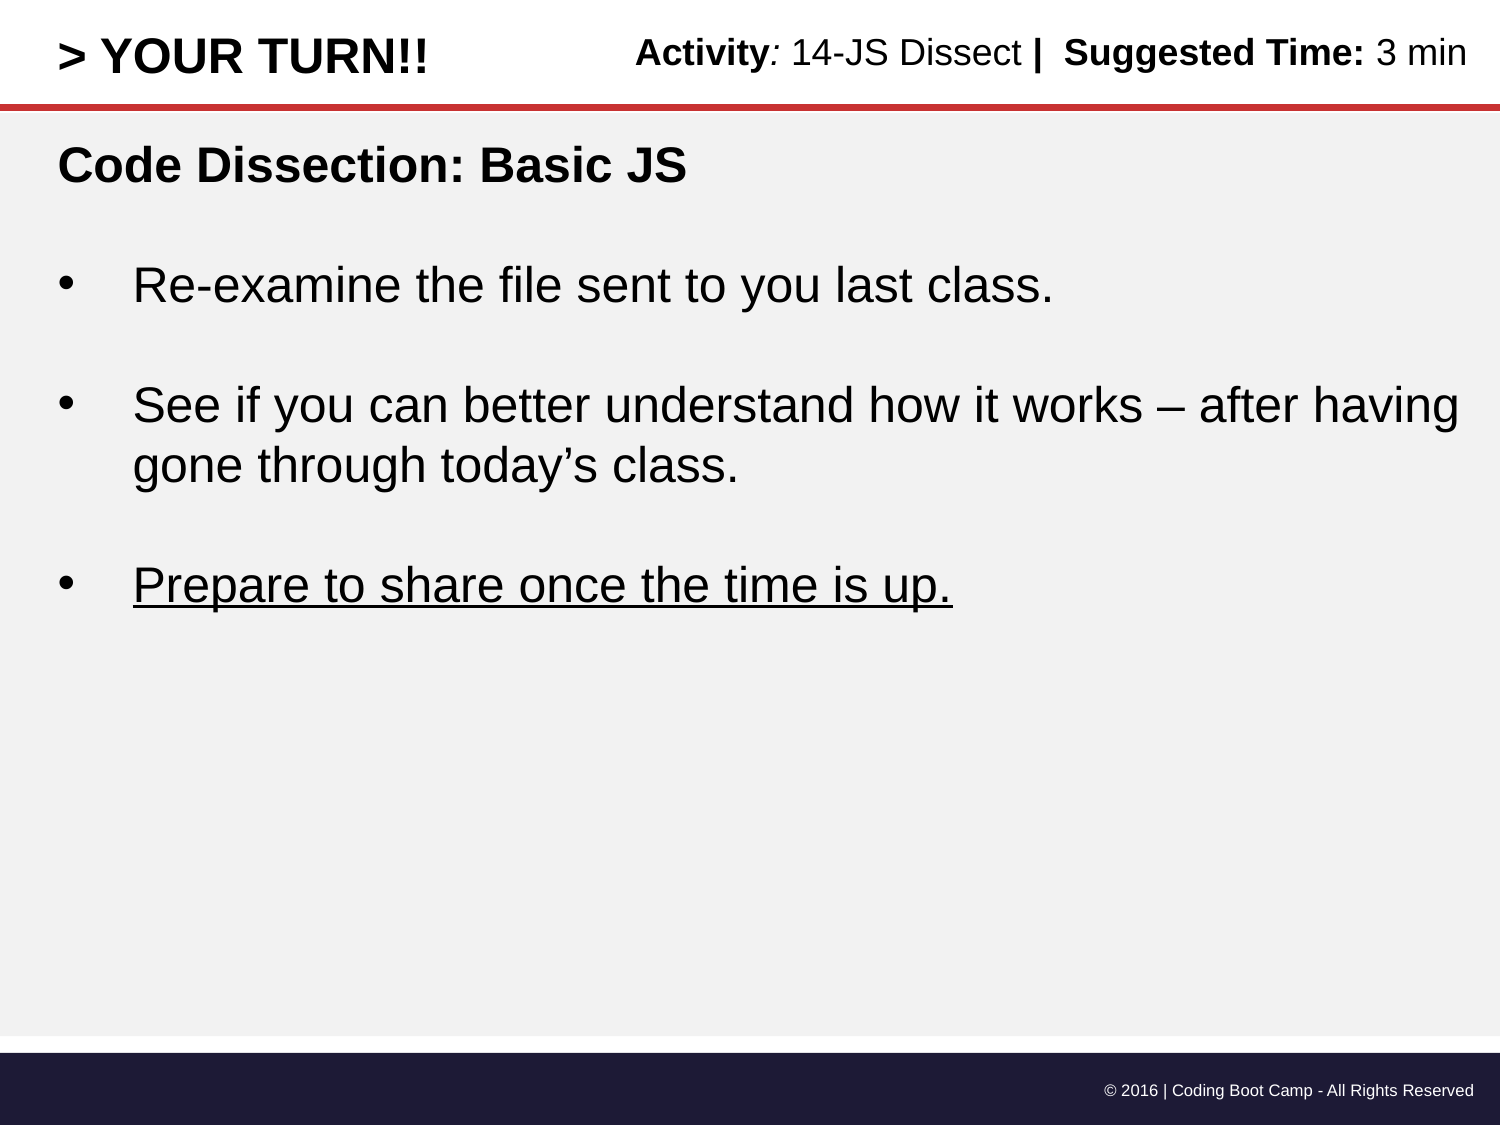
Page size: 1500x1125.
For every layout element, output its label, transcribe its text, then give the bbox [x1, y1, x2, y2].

text_box Code Dissection: Basic JS Re-examine the file sent to you last class. See if you can better understand how it works – after having gone through today’s class. Prepare to share once the time is up. [49, 124, 1475, 620]
text_box Activity: 14-JS Dissect | Suggested Time: 3 min [600, 20, 1475, 81]
text_box [0, 113, 1500, 1037]
text_box > YOUR TURN!! [50, 16, 913, 91]
